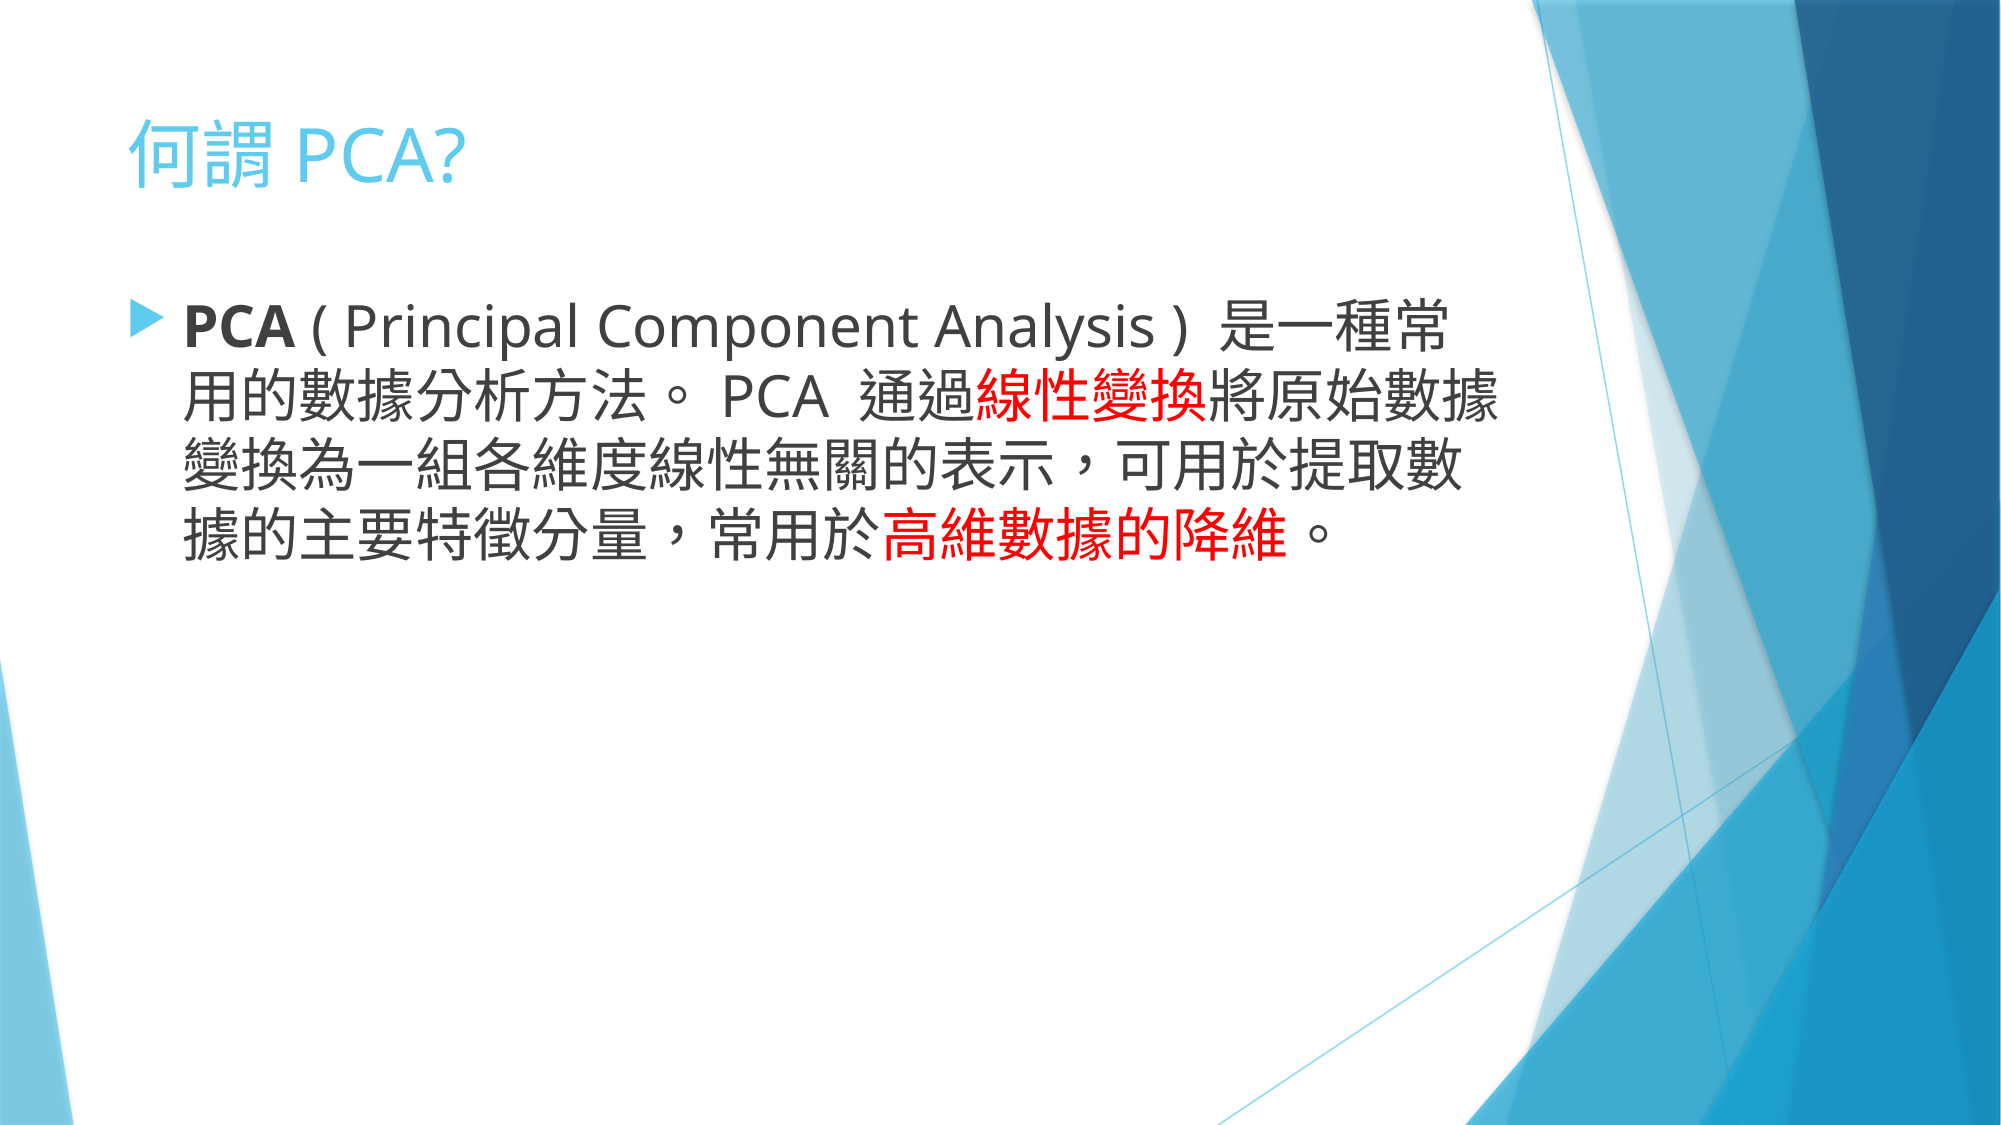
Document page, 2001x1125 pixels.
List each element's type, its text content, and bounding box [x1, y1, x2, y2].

list PCA ( Principal Component Analysis ) 是一種常用的數據分析方法。PCA 通過線性變換將原始數據變換為一組各維度線性無關的表示，可用於提取數據的主要特徵分量，常用於高維數據的降維。 [111, 281, 1522, 992]
title 何謂PCA? [111, 99, 1522, 281]
